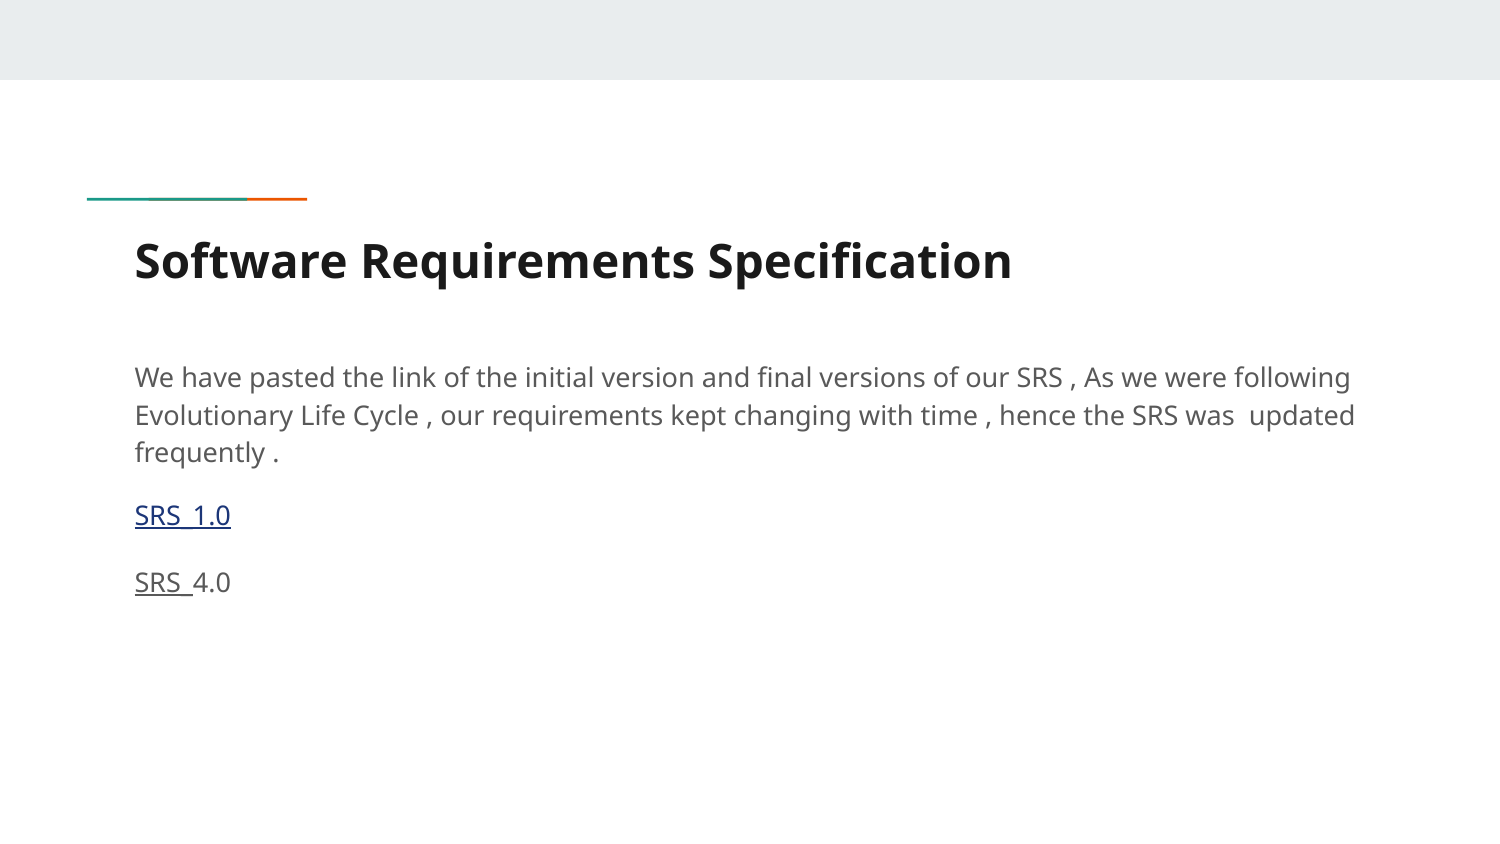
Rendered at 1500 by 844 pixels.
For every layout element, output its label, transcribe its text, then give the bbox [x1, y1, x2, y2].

list We have pasted the link of the initial version and final versions of our SRS , As we were following Evolutionary Life Cycle , our requirements kept changing with time , hence the SRS was updated frequently . SRS_1.0 SRS_4.0 [119, 341, 1381, 712]
title Software Requirements Specification [119, 216, 1381, 305]
